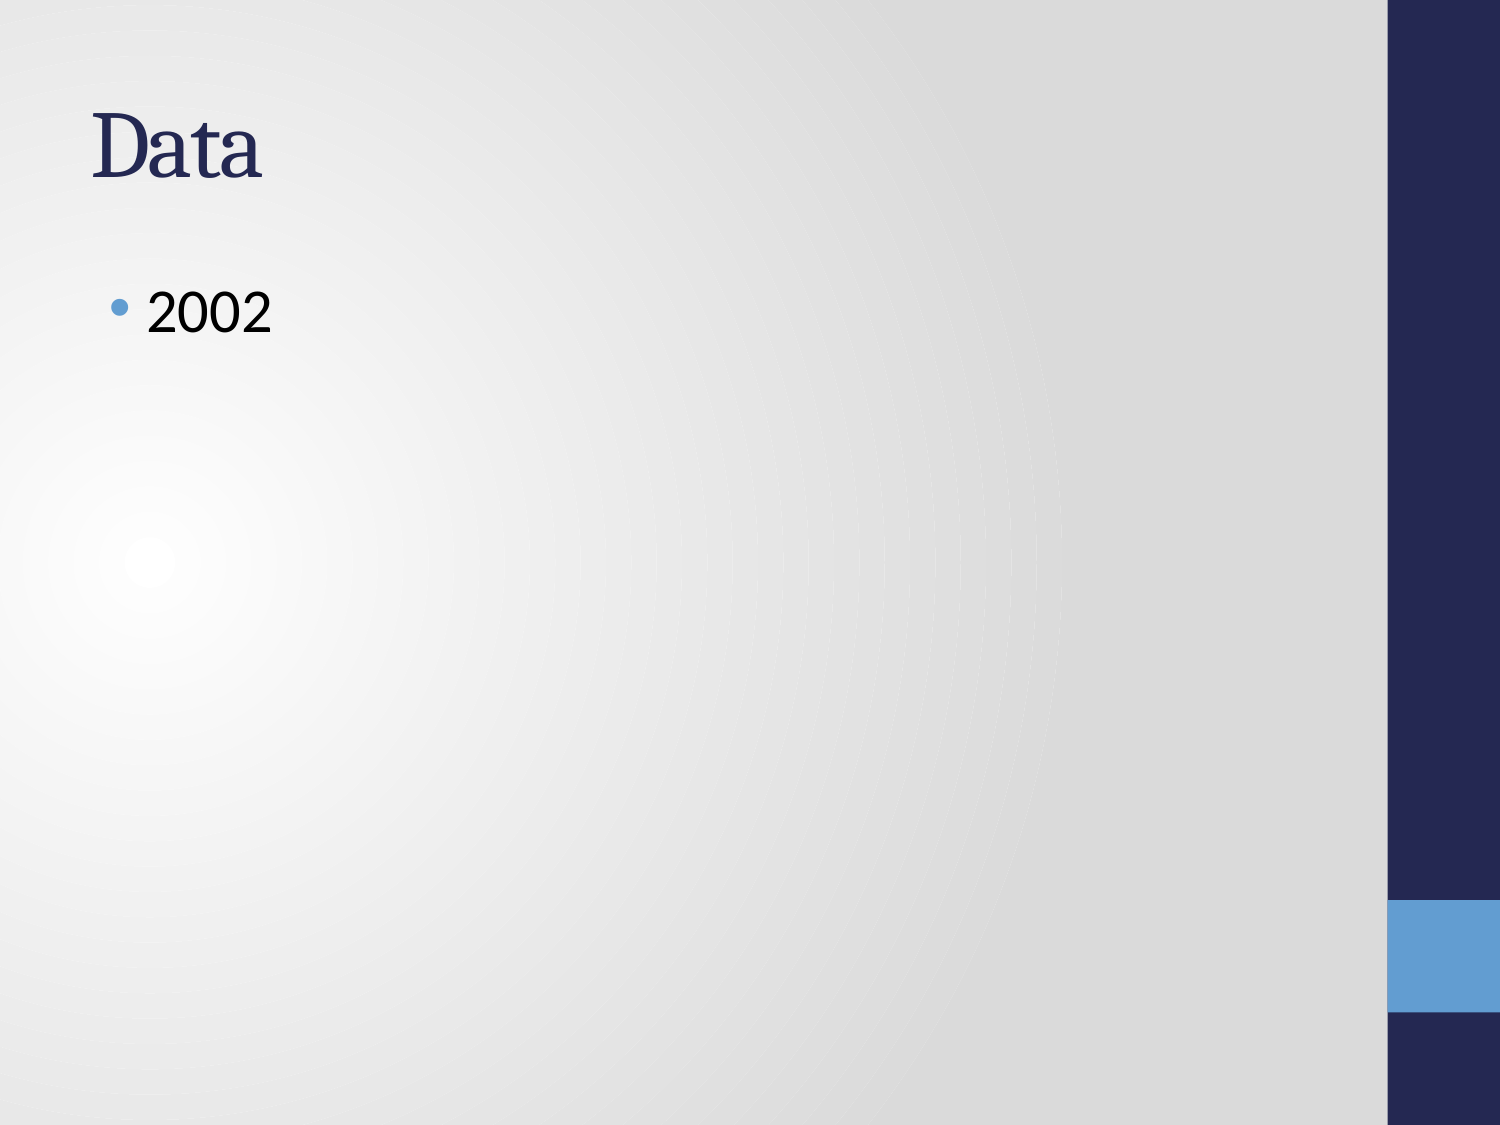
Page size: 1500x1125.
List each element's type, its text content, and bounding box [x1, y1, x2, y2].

list 2002 [75, 262, 1325, 1050]
title Data [75, 45, 1325, 233]
